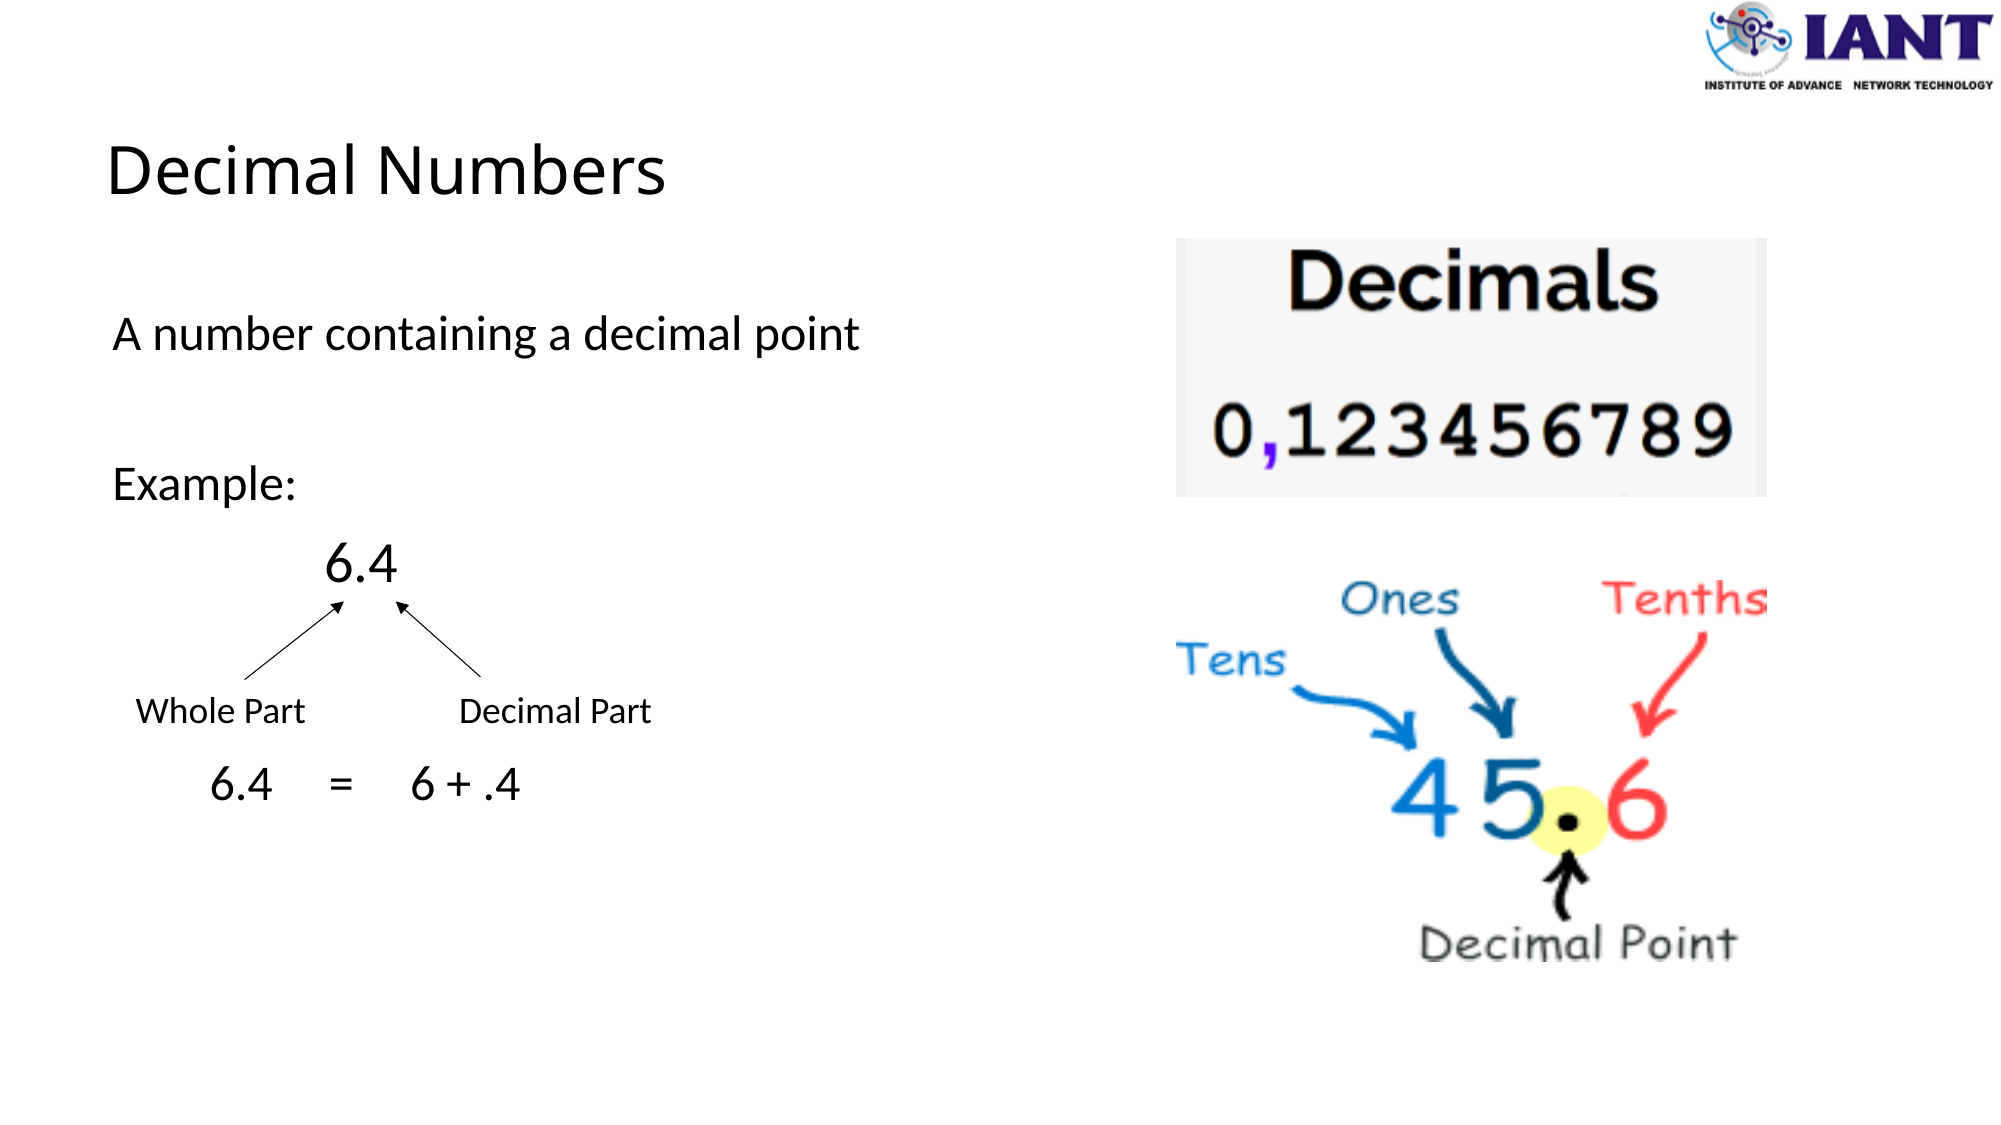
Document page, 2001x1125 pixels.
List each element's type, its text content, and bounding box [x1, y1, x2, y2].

title Decimal Numbers [90, 144, 701, 202]
text_box Decimal Part [444, 678, 668, 739]
text_box 6.4 = 6 + .4 [194, 743, 536, 819]
list A number containing a decimal point Example: 6.4 [97, 299, 1079, 996]
picture [1176, 580, 1767, 962]
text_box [244, 601, 344, 680]
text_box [395, 601, 481, 677]
picture [1176, 238, 1767, 497]
text_box Whole Part [120, 678, 322, 739]
picture [1701, 0, 2000, 96]
